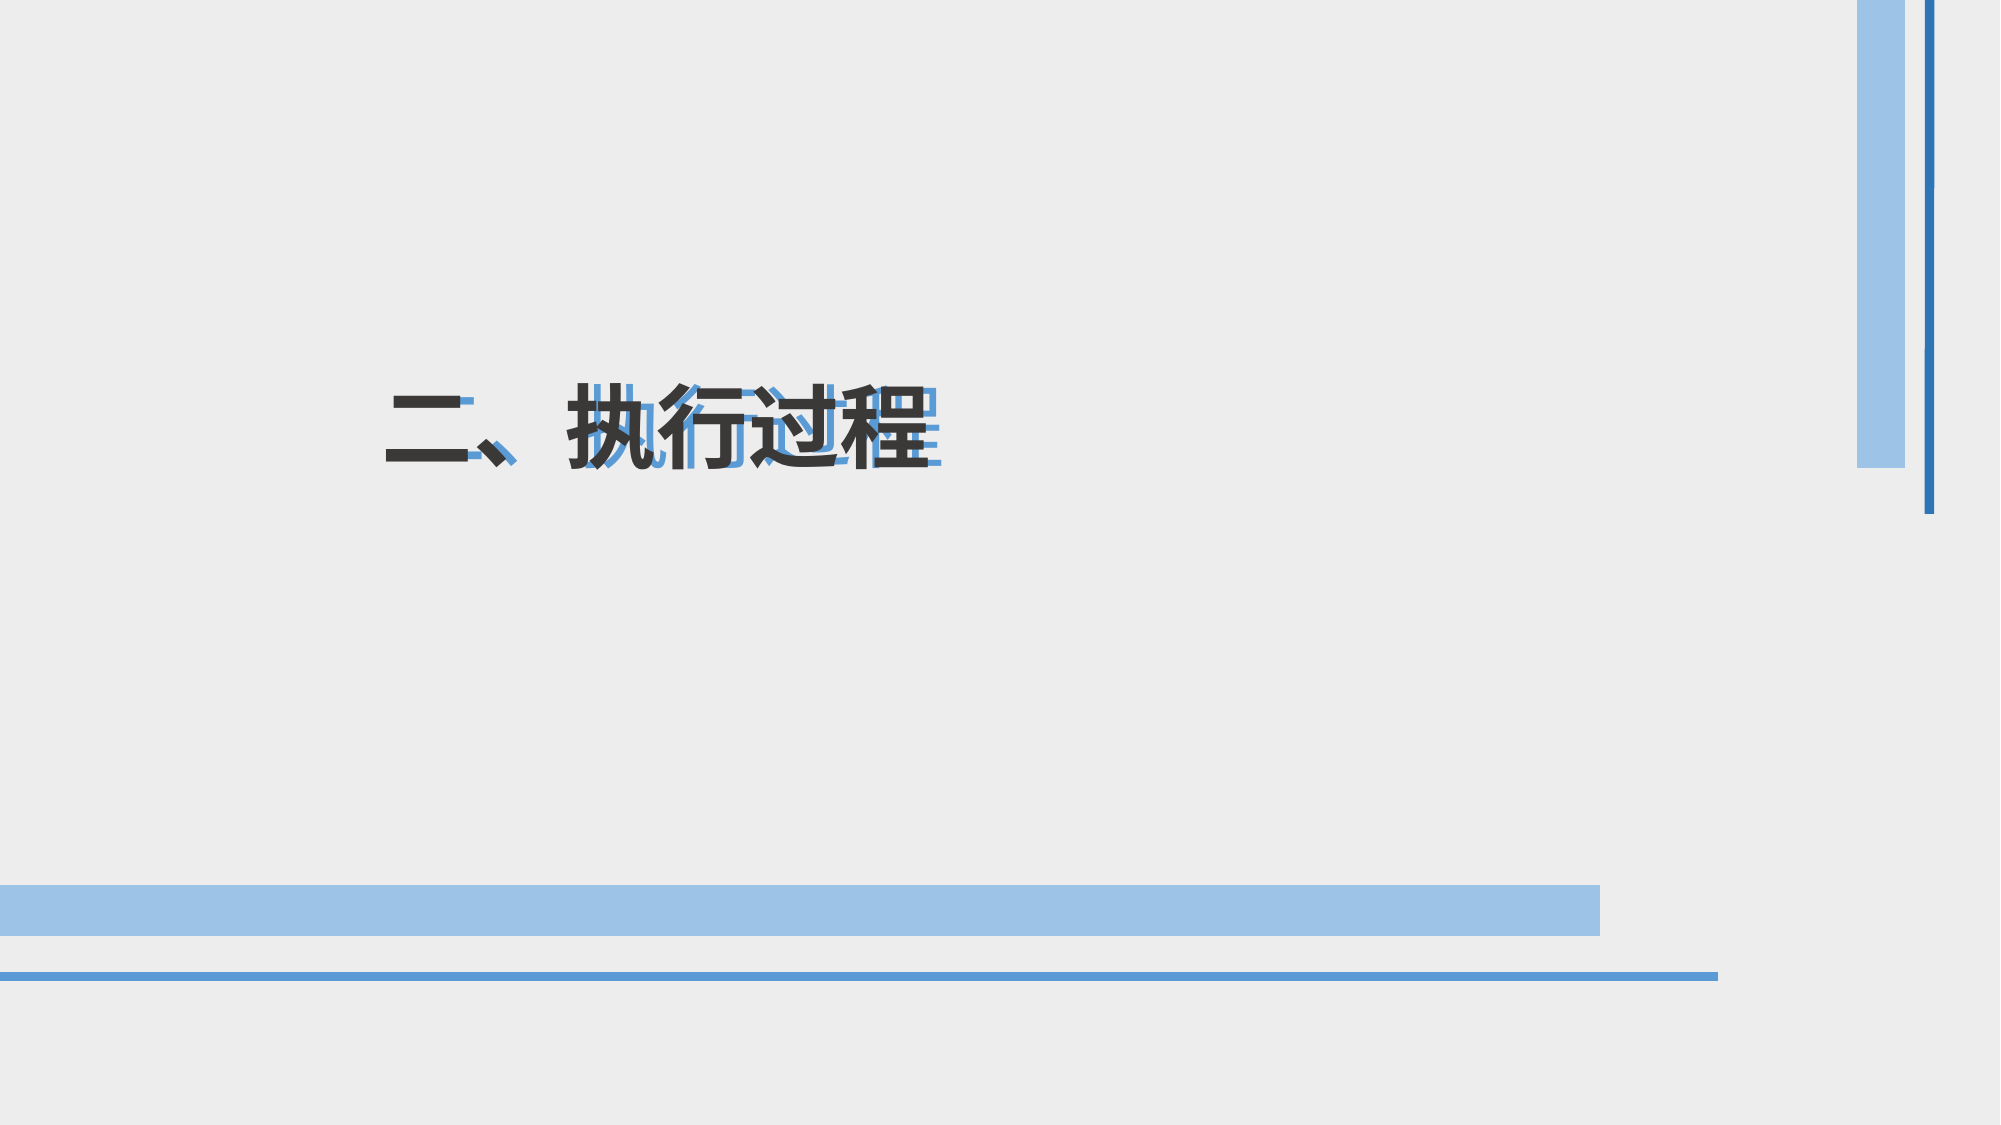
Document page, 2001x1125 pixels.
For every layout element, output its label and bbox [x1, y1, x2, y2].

text_box [0, 885, 1600, 936]
text_box [1857, 0, 1905, 468]
text_box [366, 362, 990, 489]
